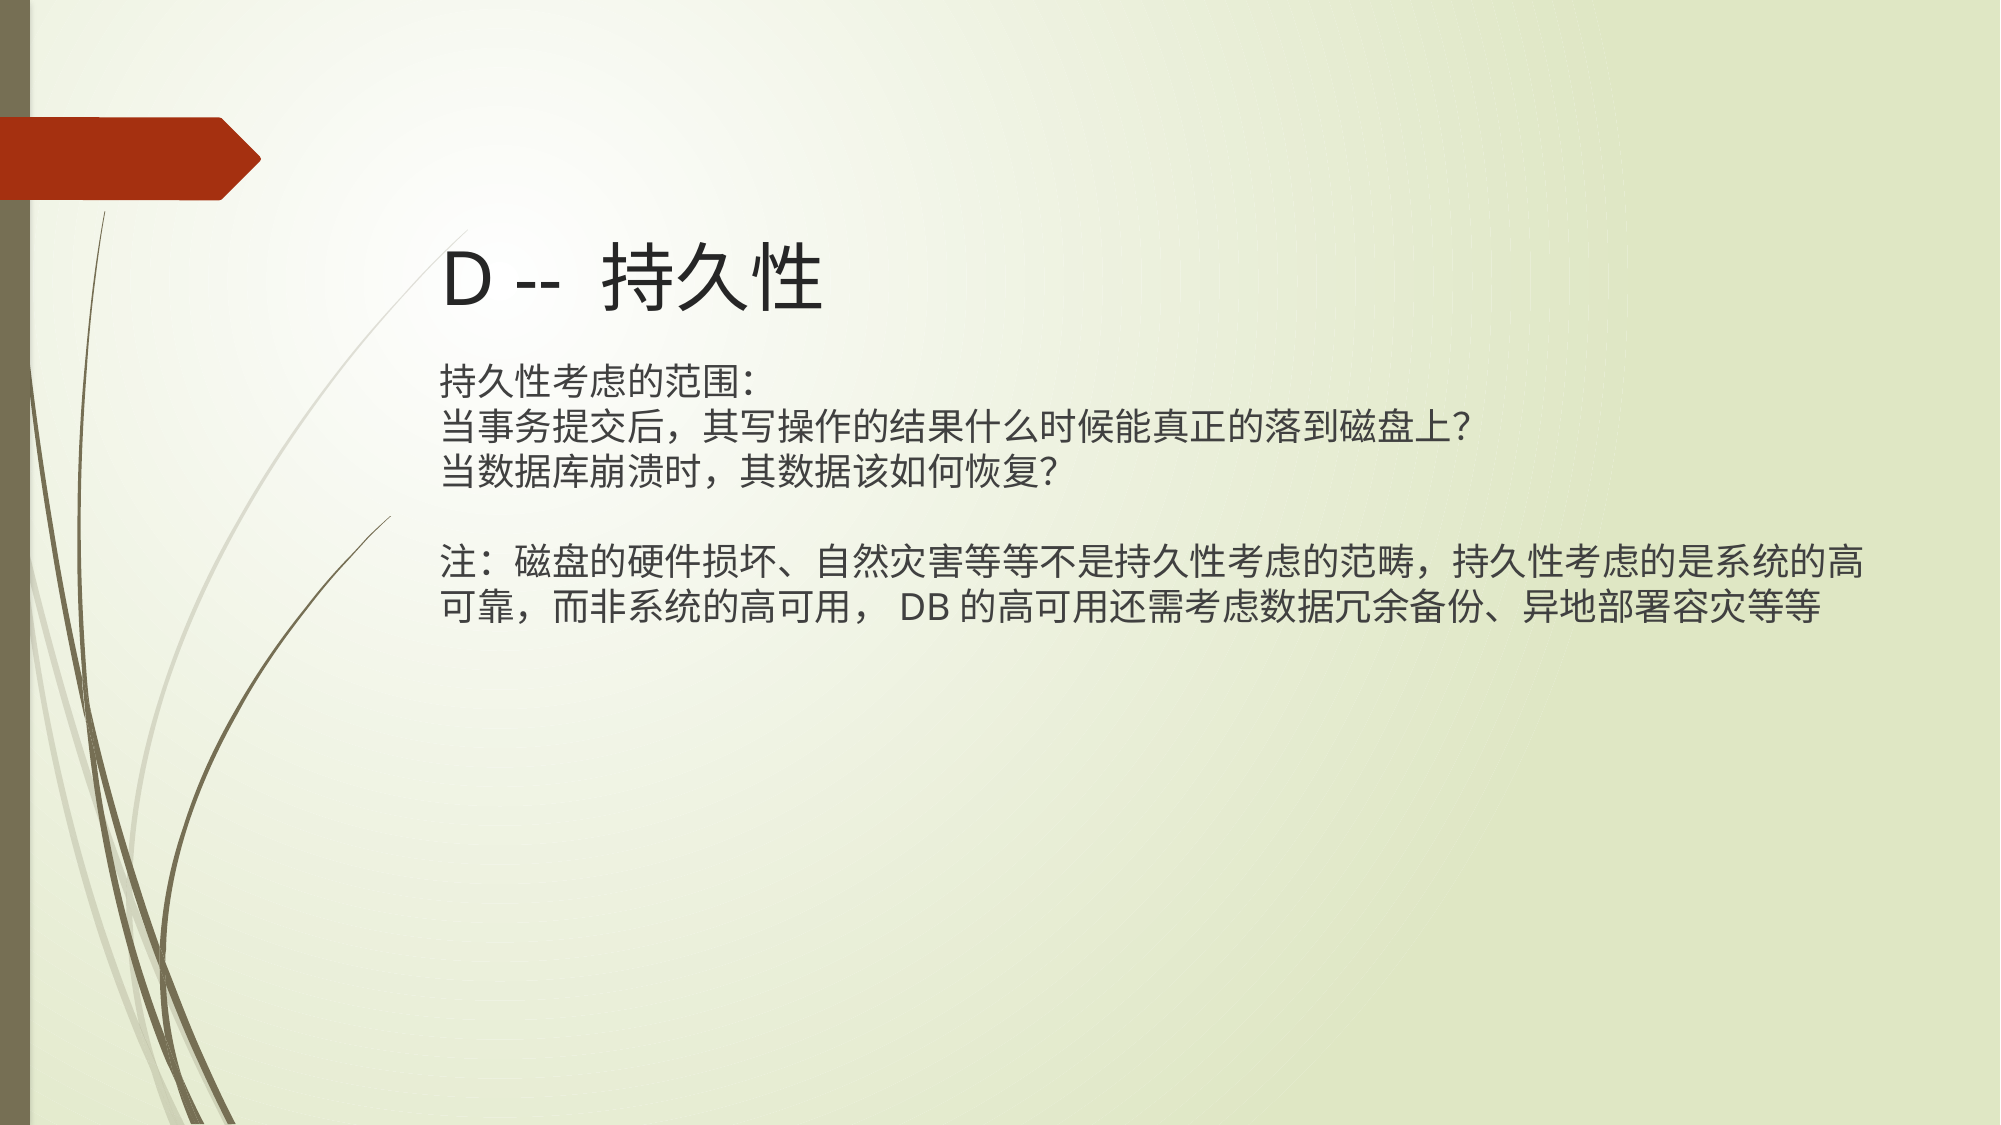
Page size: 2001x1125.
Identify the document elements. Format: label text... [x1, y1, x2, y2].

list 持久性考虑的范围： 当事务提交后，其写操作的结果什么时候能真正的落到磁盘上？ 当数据库崩溃时，其数据该如何恢复？ 注：磁盘的硬件损坏、自然灾害等等不是持久性考虑的范畴，持久性考虑的是系统的高可靠，而非系统的高可用，DB的高可用还需考虑数据冗余备份、异地部署容灾等等 [424, 350, 1888, 970]
title D -- 持久性 [425, 222, 1888, 350]
